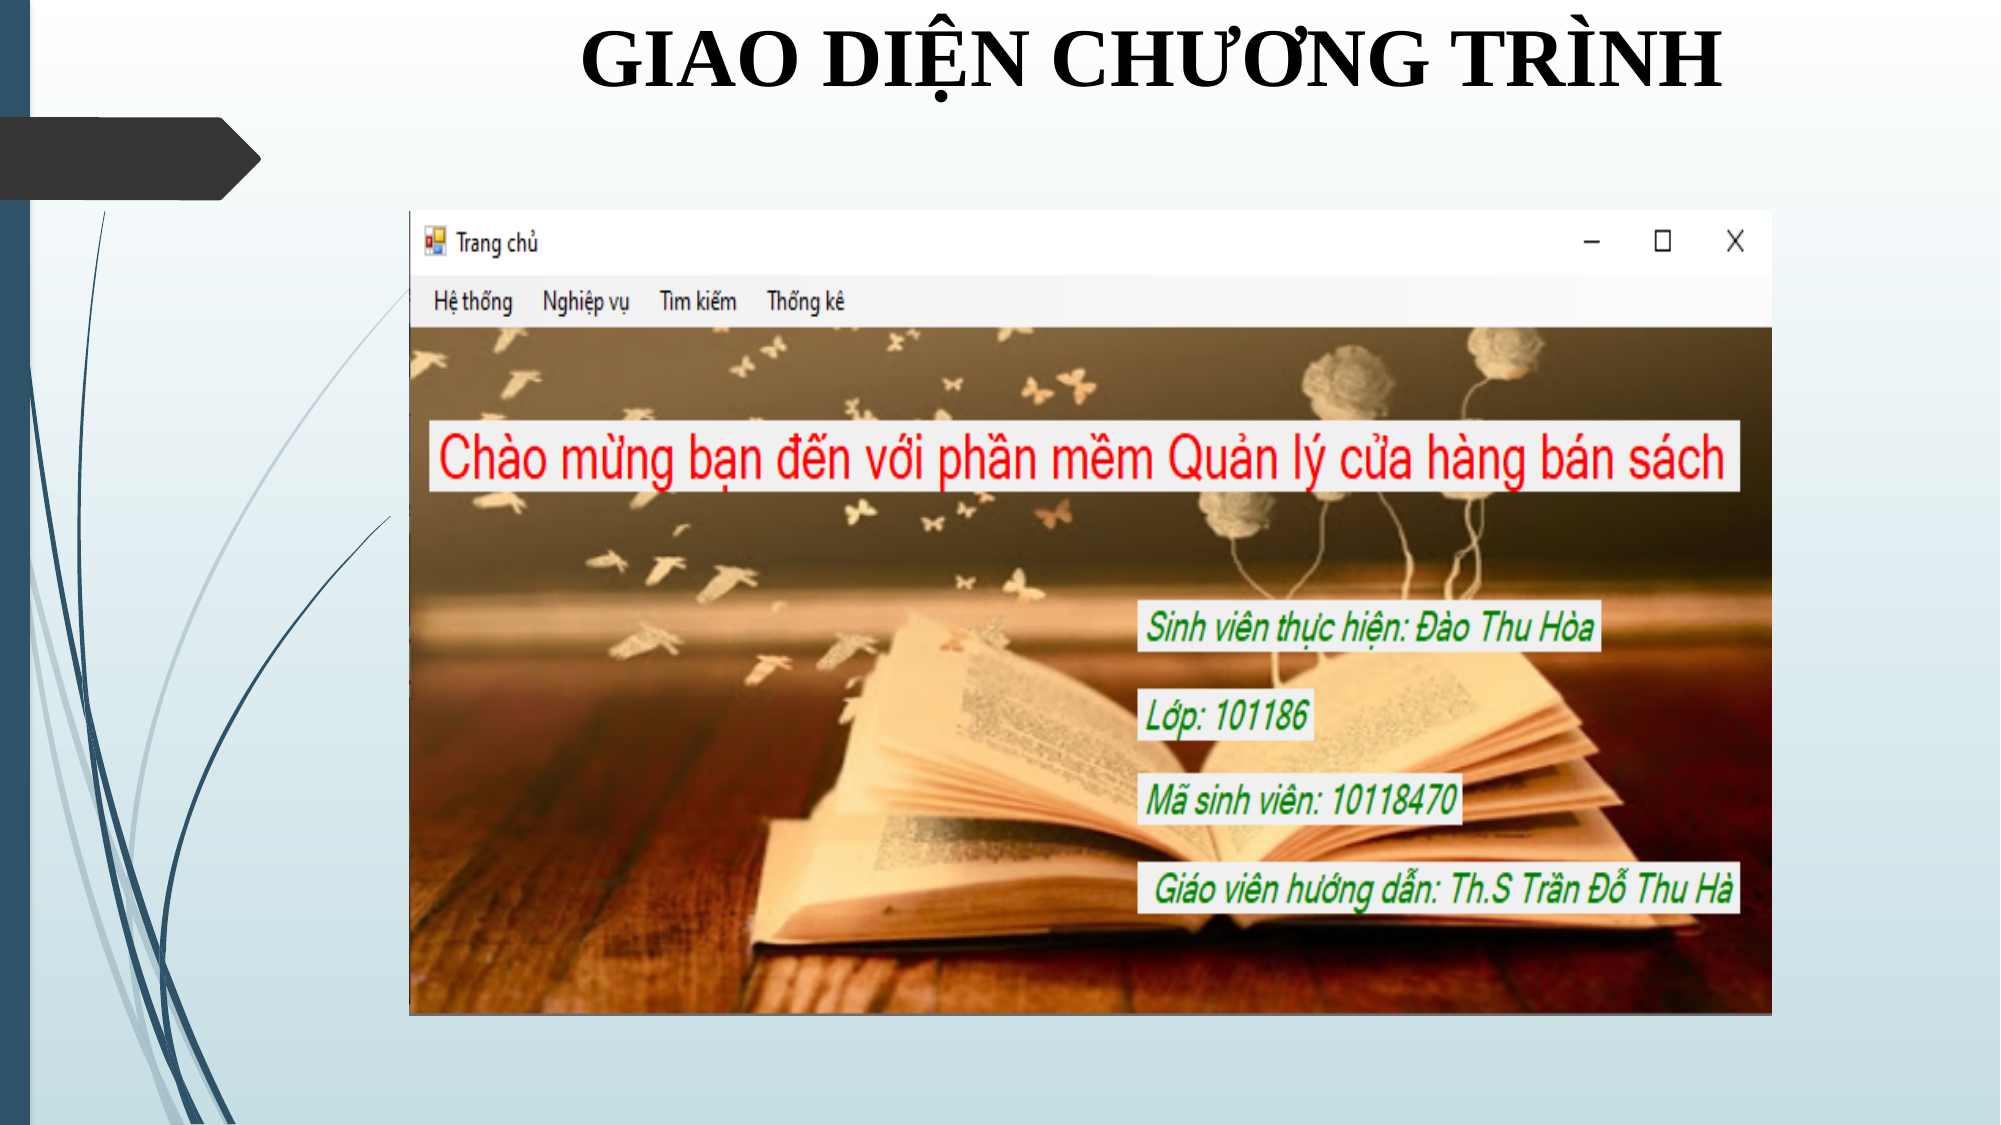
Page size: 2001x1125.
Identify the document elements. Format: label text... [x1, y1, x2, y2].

picture [409, 211, 1772, 1016]
text_box GIAO DIỆN CHƯƠNG TRÌNH [564, 0, 1739, 111]
